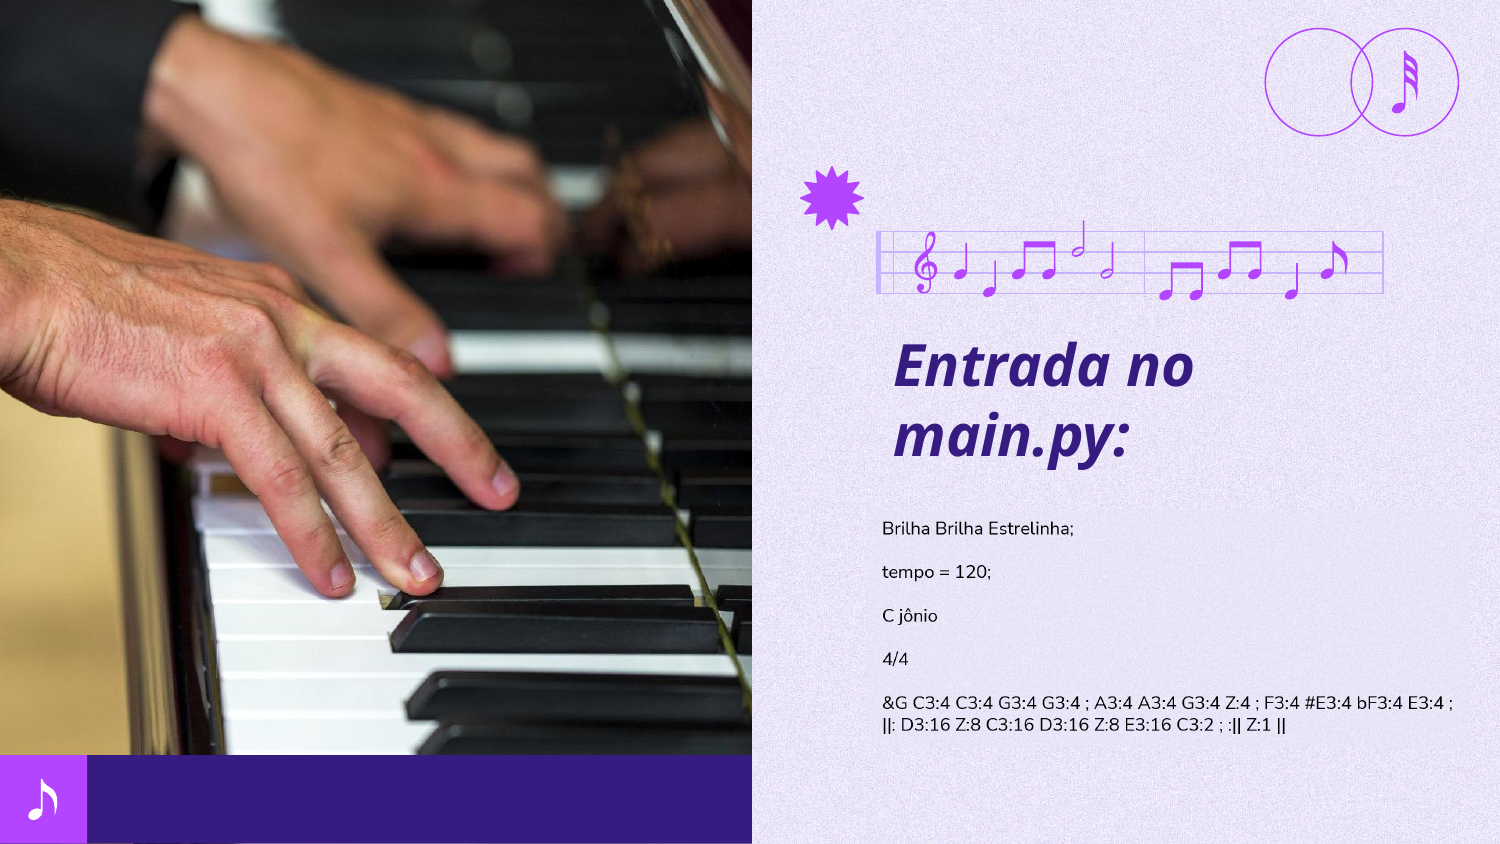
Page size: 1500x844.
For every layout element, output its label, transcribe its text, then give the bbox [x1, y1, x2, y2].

picture [0, 0, 1500, 844]
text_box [1264, 28, 1459, 136]
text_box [0, 754, 753, 844]
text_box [878, 220, 1384, 301]
title Entrada no main.py: [878, 313, 1392, 411]
text_box [800, 166, 864, 230]
